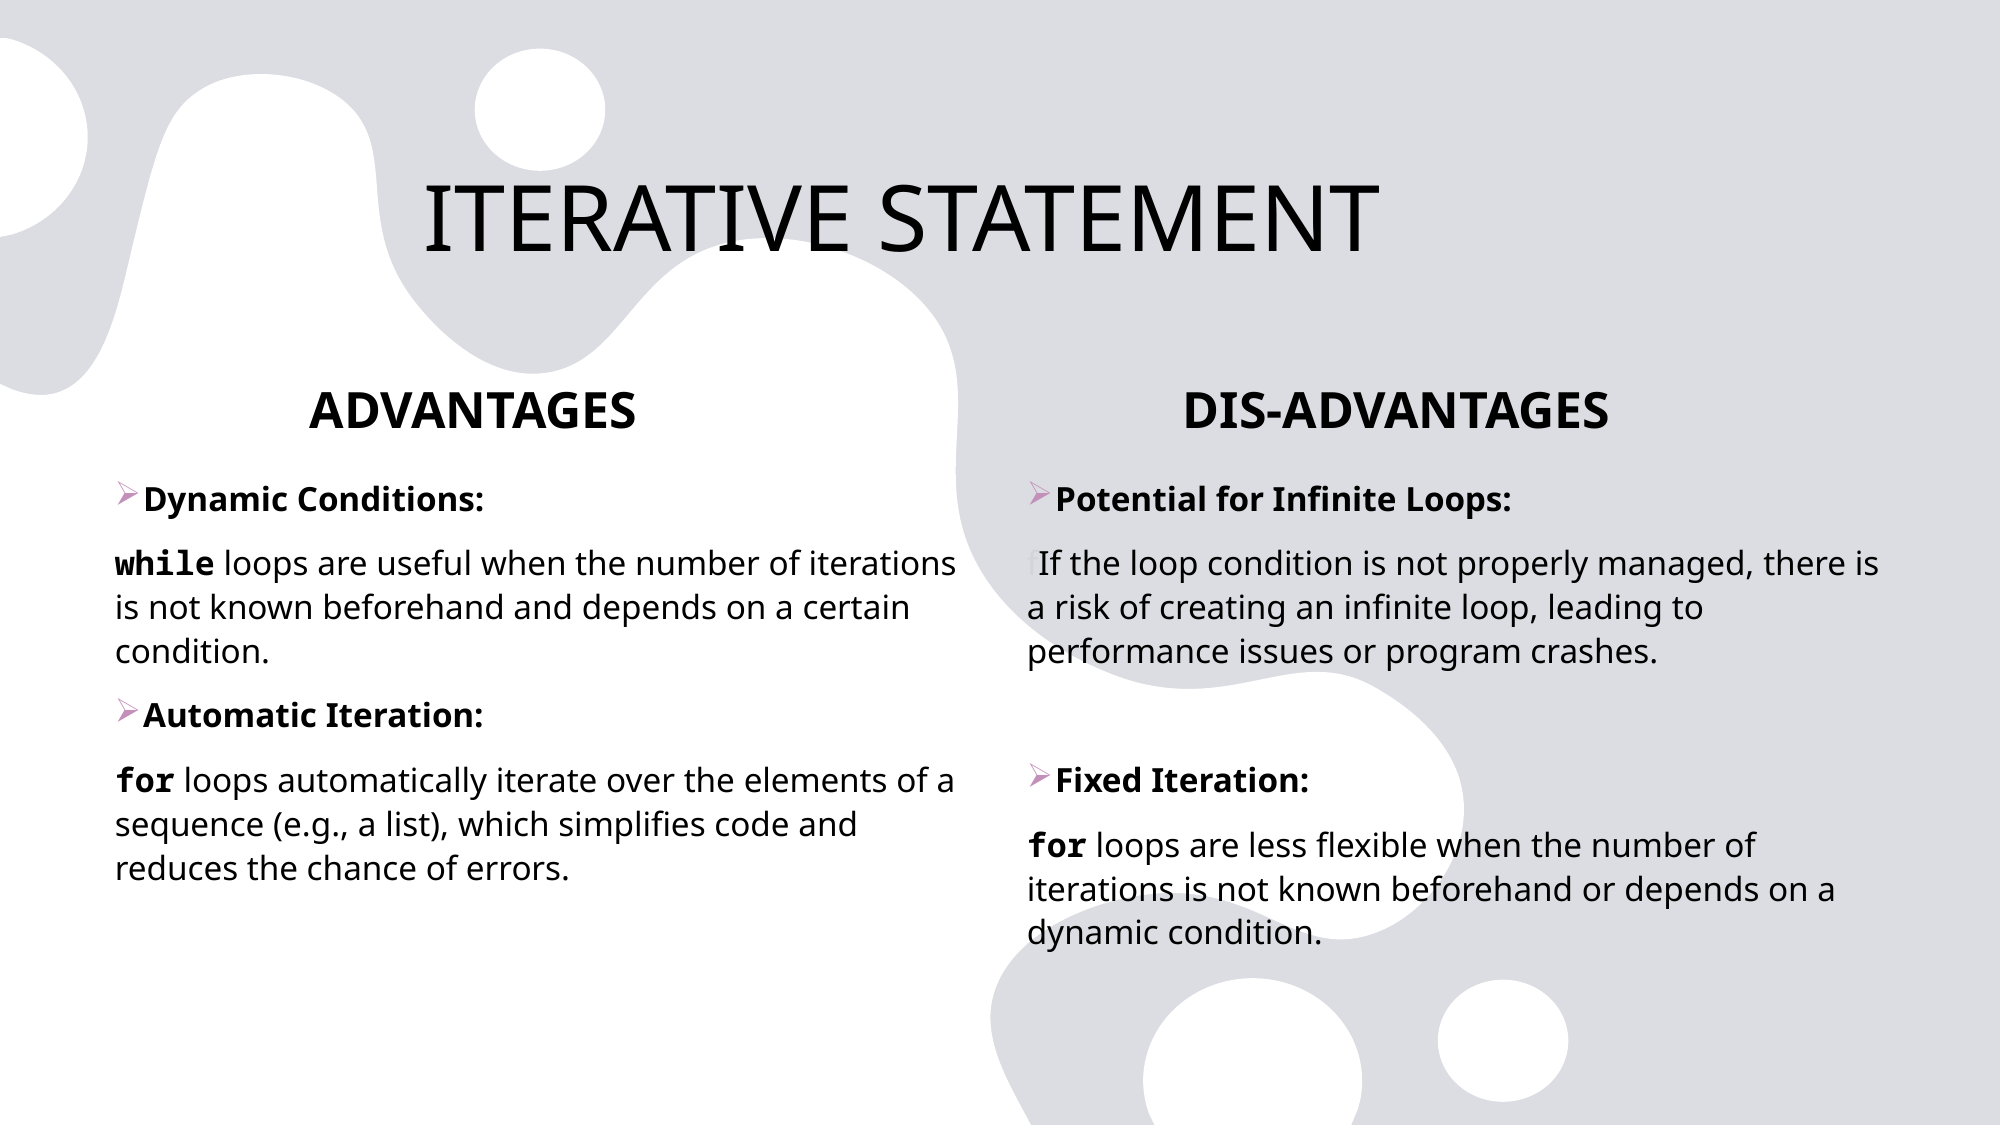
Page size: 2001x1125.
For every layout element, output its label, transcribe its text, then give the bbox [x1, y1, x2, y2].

list Dynamic Conditions: while loops are useful when the number of iterations is not known beforehand and depends on a certain condition. Automatic Iteration: for loops automatically iterate over the elements of a sequence (e.g., a list), which simplifies code and reduces the chance of errors. [99, 466, 984, 1016]
list ADVANTAGES [99, 310, 984, 446]
list DIS-ADVANTAGES [1011, 310, 1900, 446]
title ITERATIVE STATEMENT [99, 59, 1863, 278]
list Potential for Infinite Loops: fIf the loop condition is not properly managed, there is a risk of creating an infinite loop, leading to performance issues or program crashes. Fixed Iteration: for loops are less flexible when the number of iterations is not known beforehand or depends on a dynamic condition. [1011, 466, 1900, 1016]
